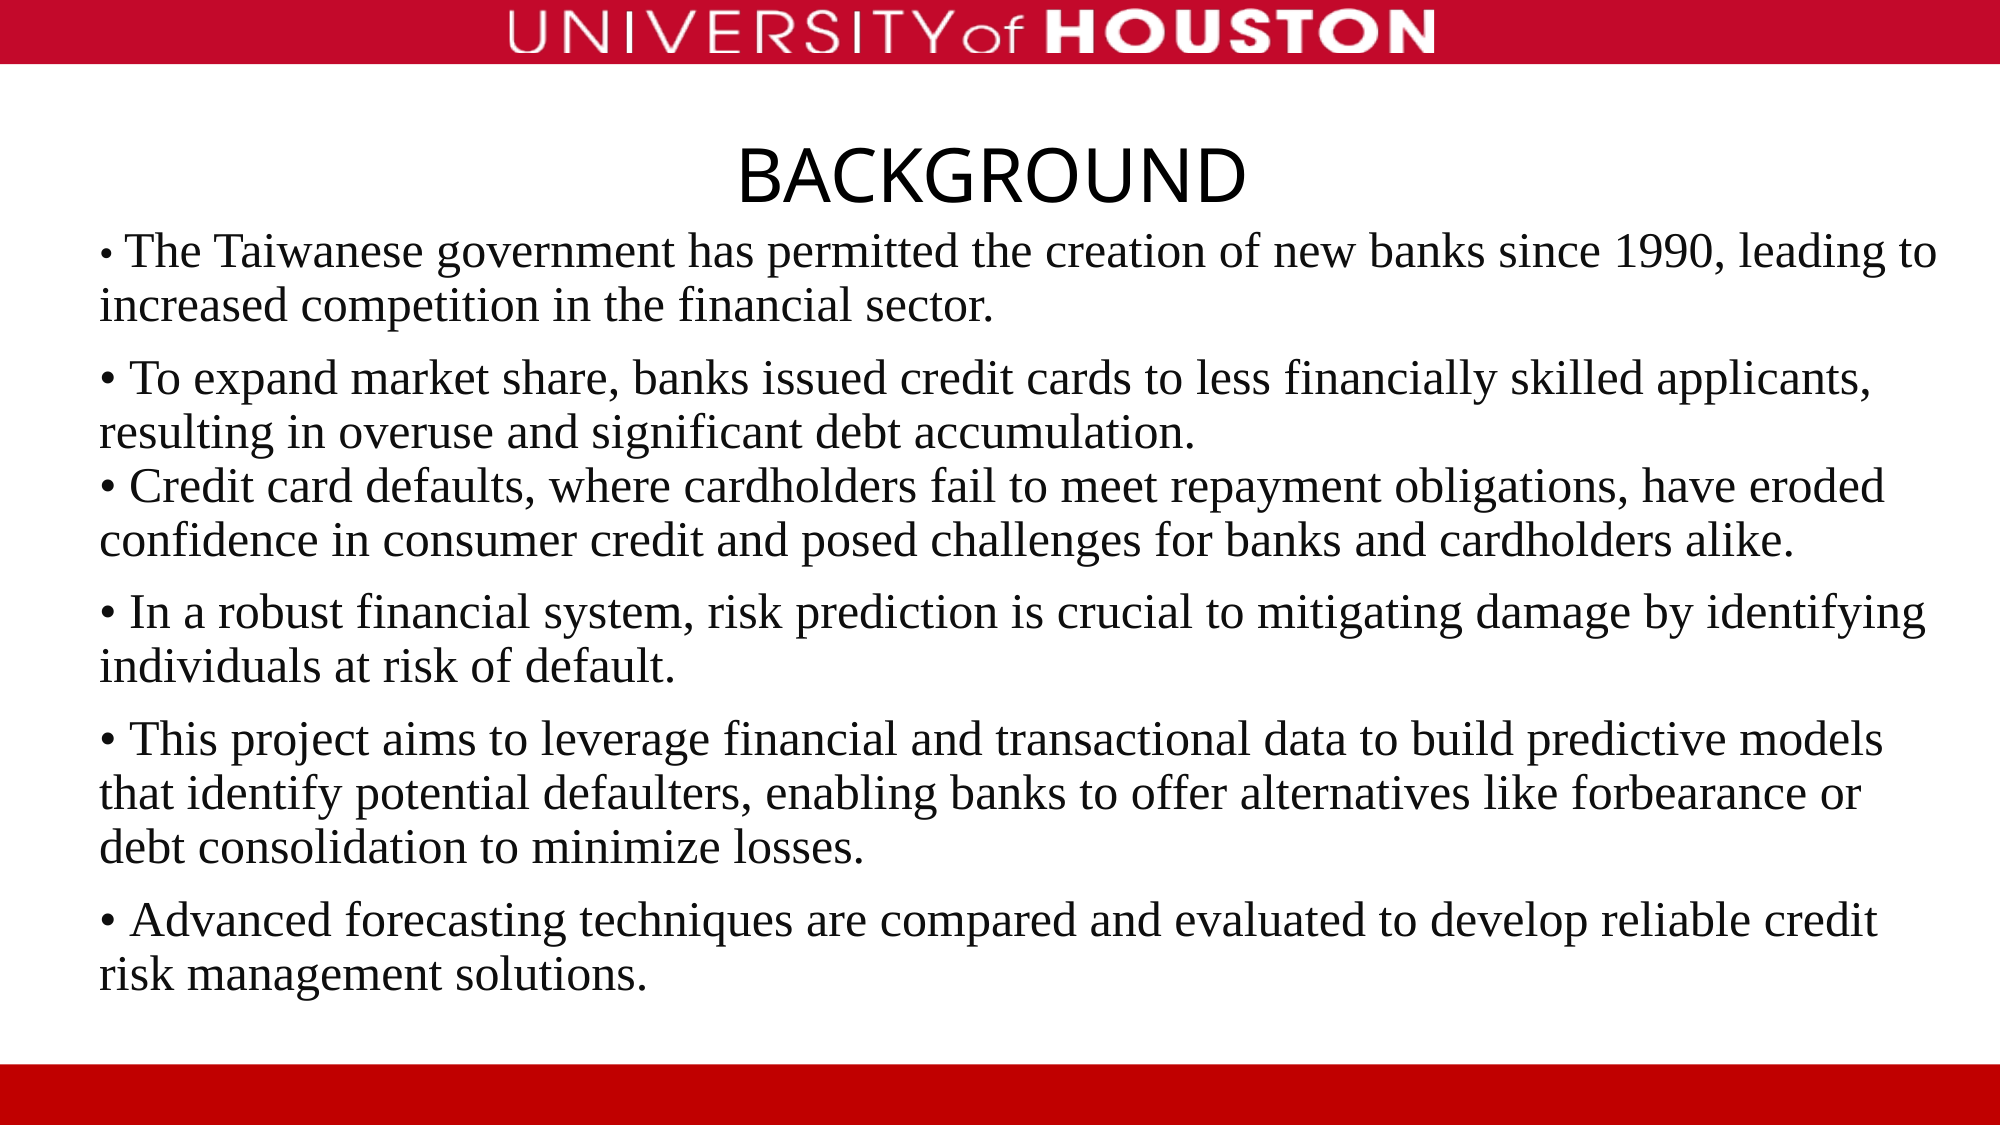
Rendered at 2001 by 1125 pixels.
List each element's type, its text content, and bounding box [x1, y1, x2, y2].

list • The Taiwanese government has permitted the creation of new banks since 1990, leading to increased competition in the financial sector. • To expand market share, banks issued credit cards to less financially skilled applicants, resulting in overuse and significant debt accumulation. • Credit card defaults, where cardholders fail to meet repayment obligations, have eroded confidence in consumer credit and posed challenges for banks and cardholders alike. • In a robust financial system, risk prediction is crucial to mitigating damage by identifying individuals at risk of default. • This project aims to leverage financial and transactional data to build predictive models that identify potential defaulters, enabling banks to offer alternatives like forbearance or debt consolidation to minimize losses. • Advanced forecasting techniques are compared and evaluated to develop reliable credit risk management solutions. [84, 216, 1955, 953]
title BACKGROUND [105, 78, 1879, 216]
